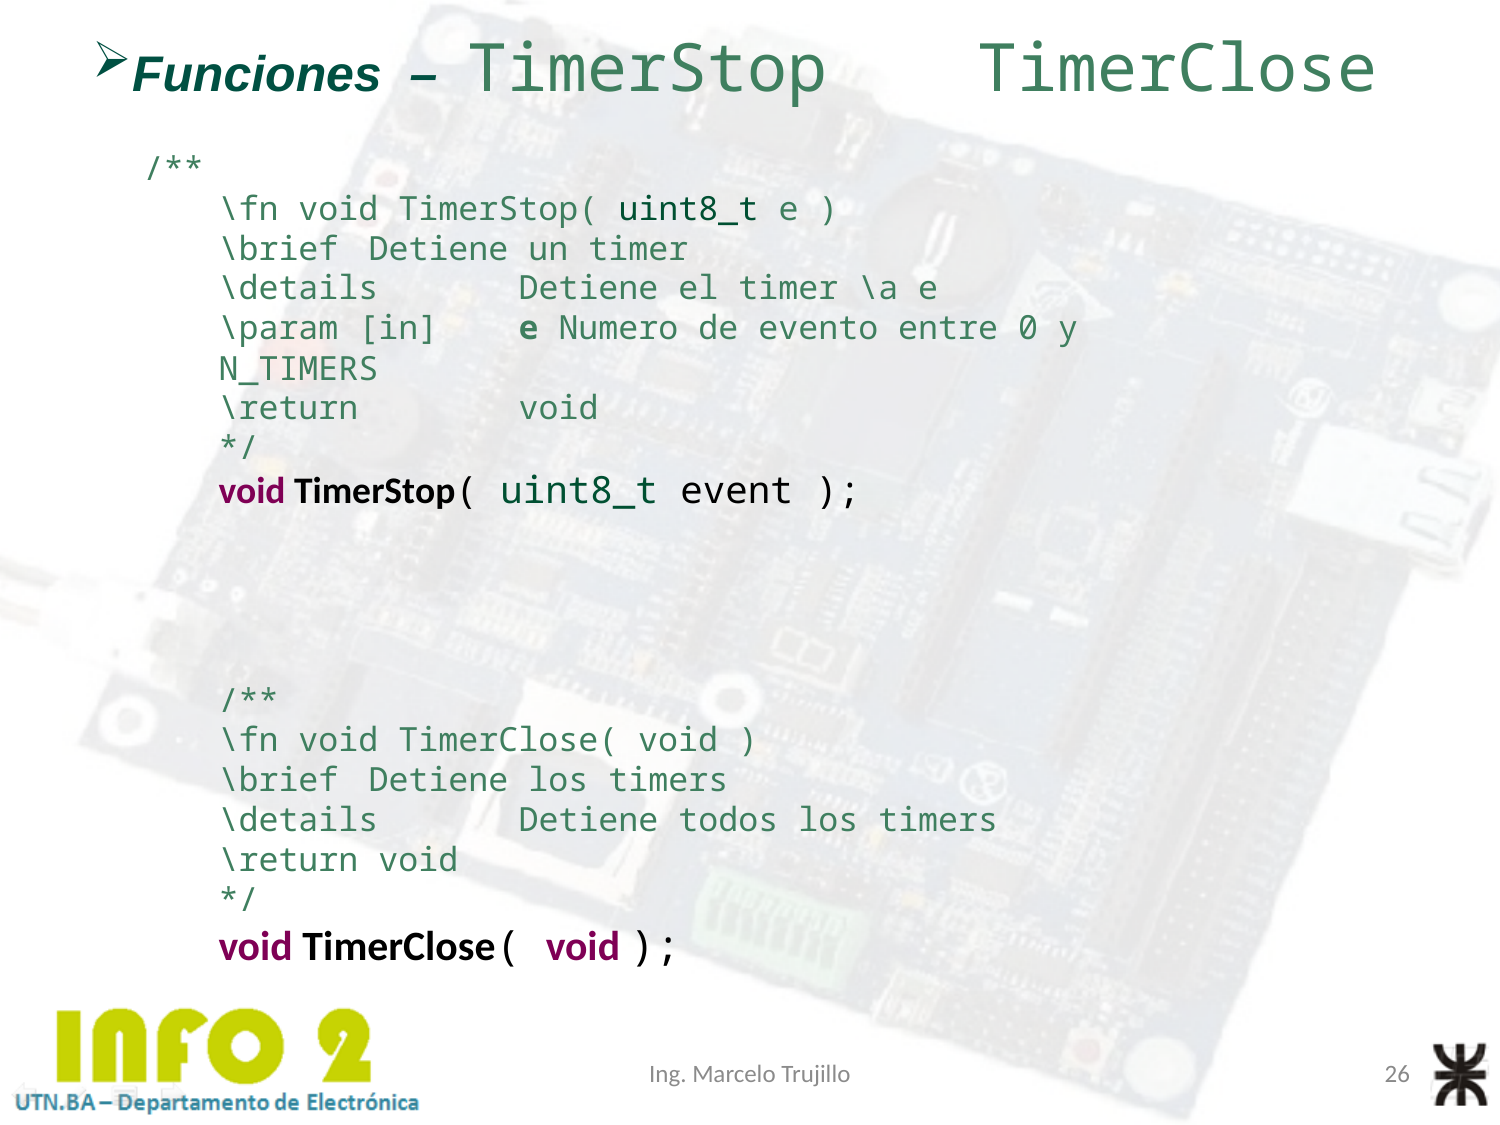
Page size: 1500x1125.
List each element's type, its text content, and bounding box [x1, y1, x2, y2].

text_box /** \fn void TimerStop( uint8_t e ) \brief Detiene un timer \details Detiene el timer \a e \param [in] e Numero de evento entre 0 y N_TIMERS \return void */ void TimerStop( uint8_t event ); /** \fn void TimerClose( void ) \brief Detiene los timers \details Detiene todos los timers \return void */ void TimerClose( void ); [128, 139, 1140, 976]
picture [0, 0, 1500, 1125]
text_box Funciones – TimerStop TimerClose [77, 17, 1423, 113]
footer Ing. Marcelo Trujillo [512, 1042, 988, 1103]
slide_number 26 [1074, 1042, 1425, 1103]
